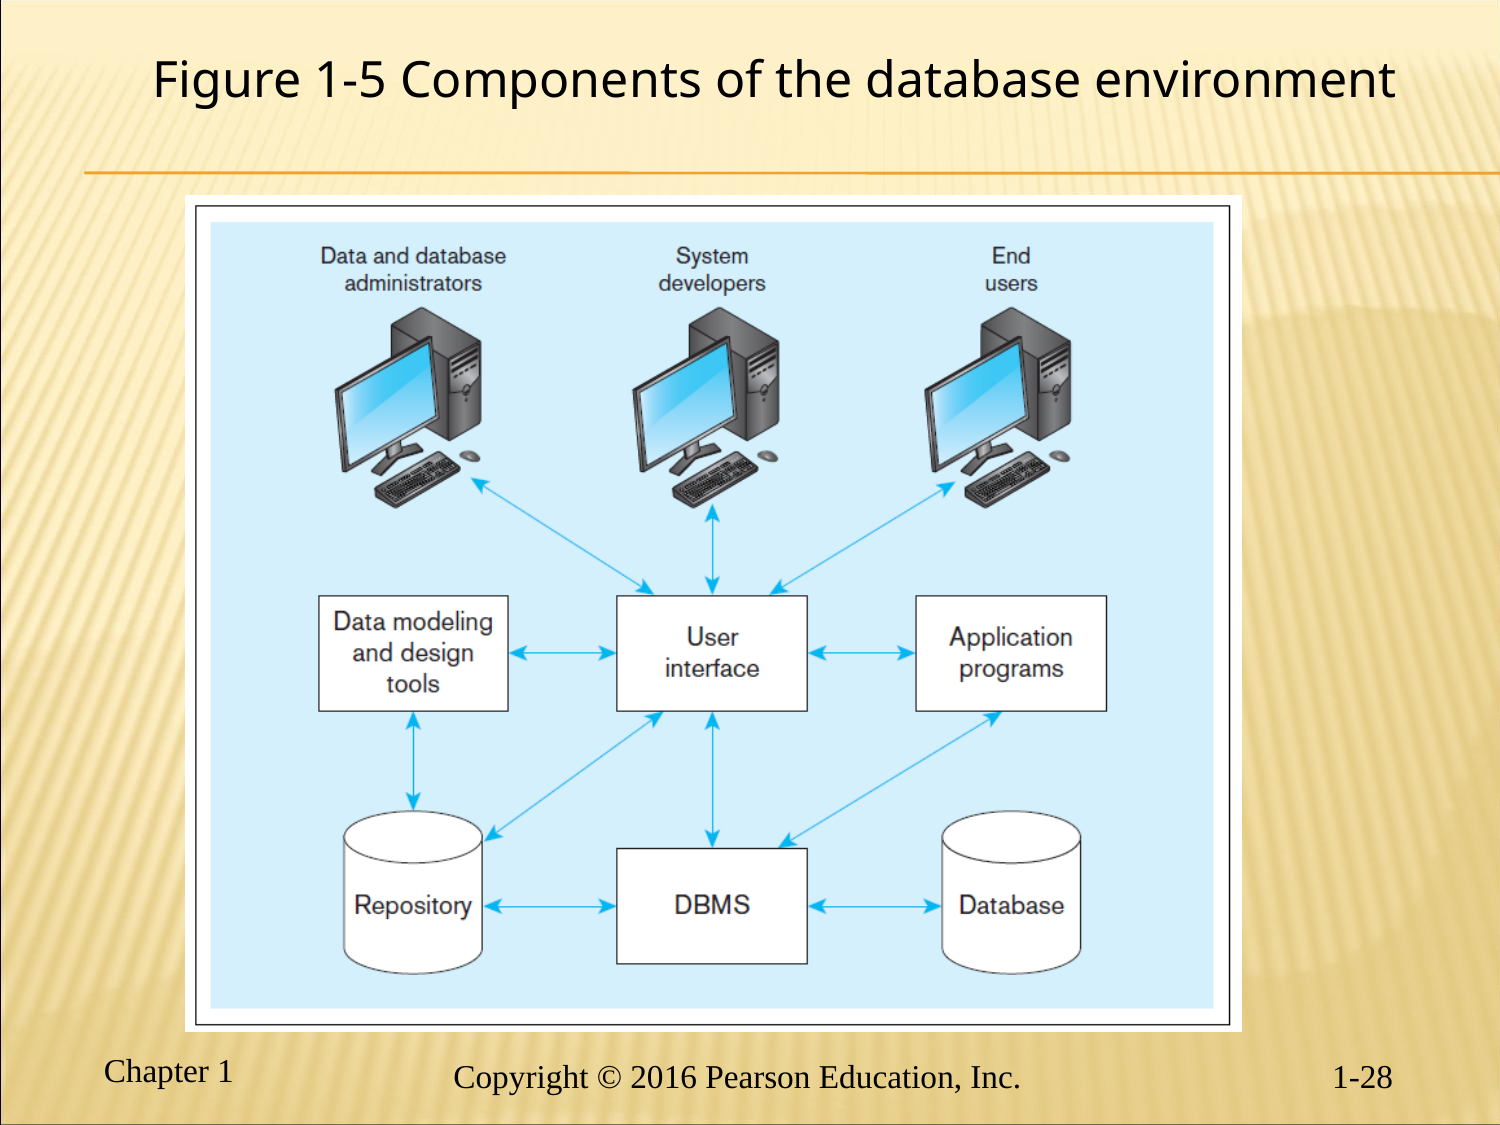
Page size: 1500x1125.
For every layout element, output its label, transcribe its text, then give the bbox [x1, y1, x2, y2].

picture [0, 0, 1500, 1125]
text_box Figure 1-5 Components of the database environment [137, 40, 1413, 116]
